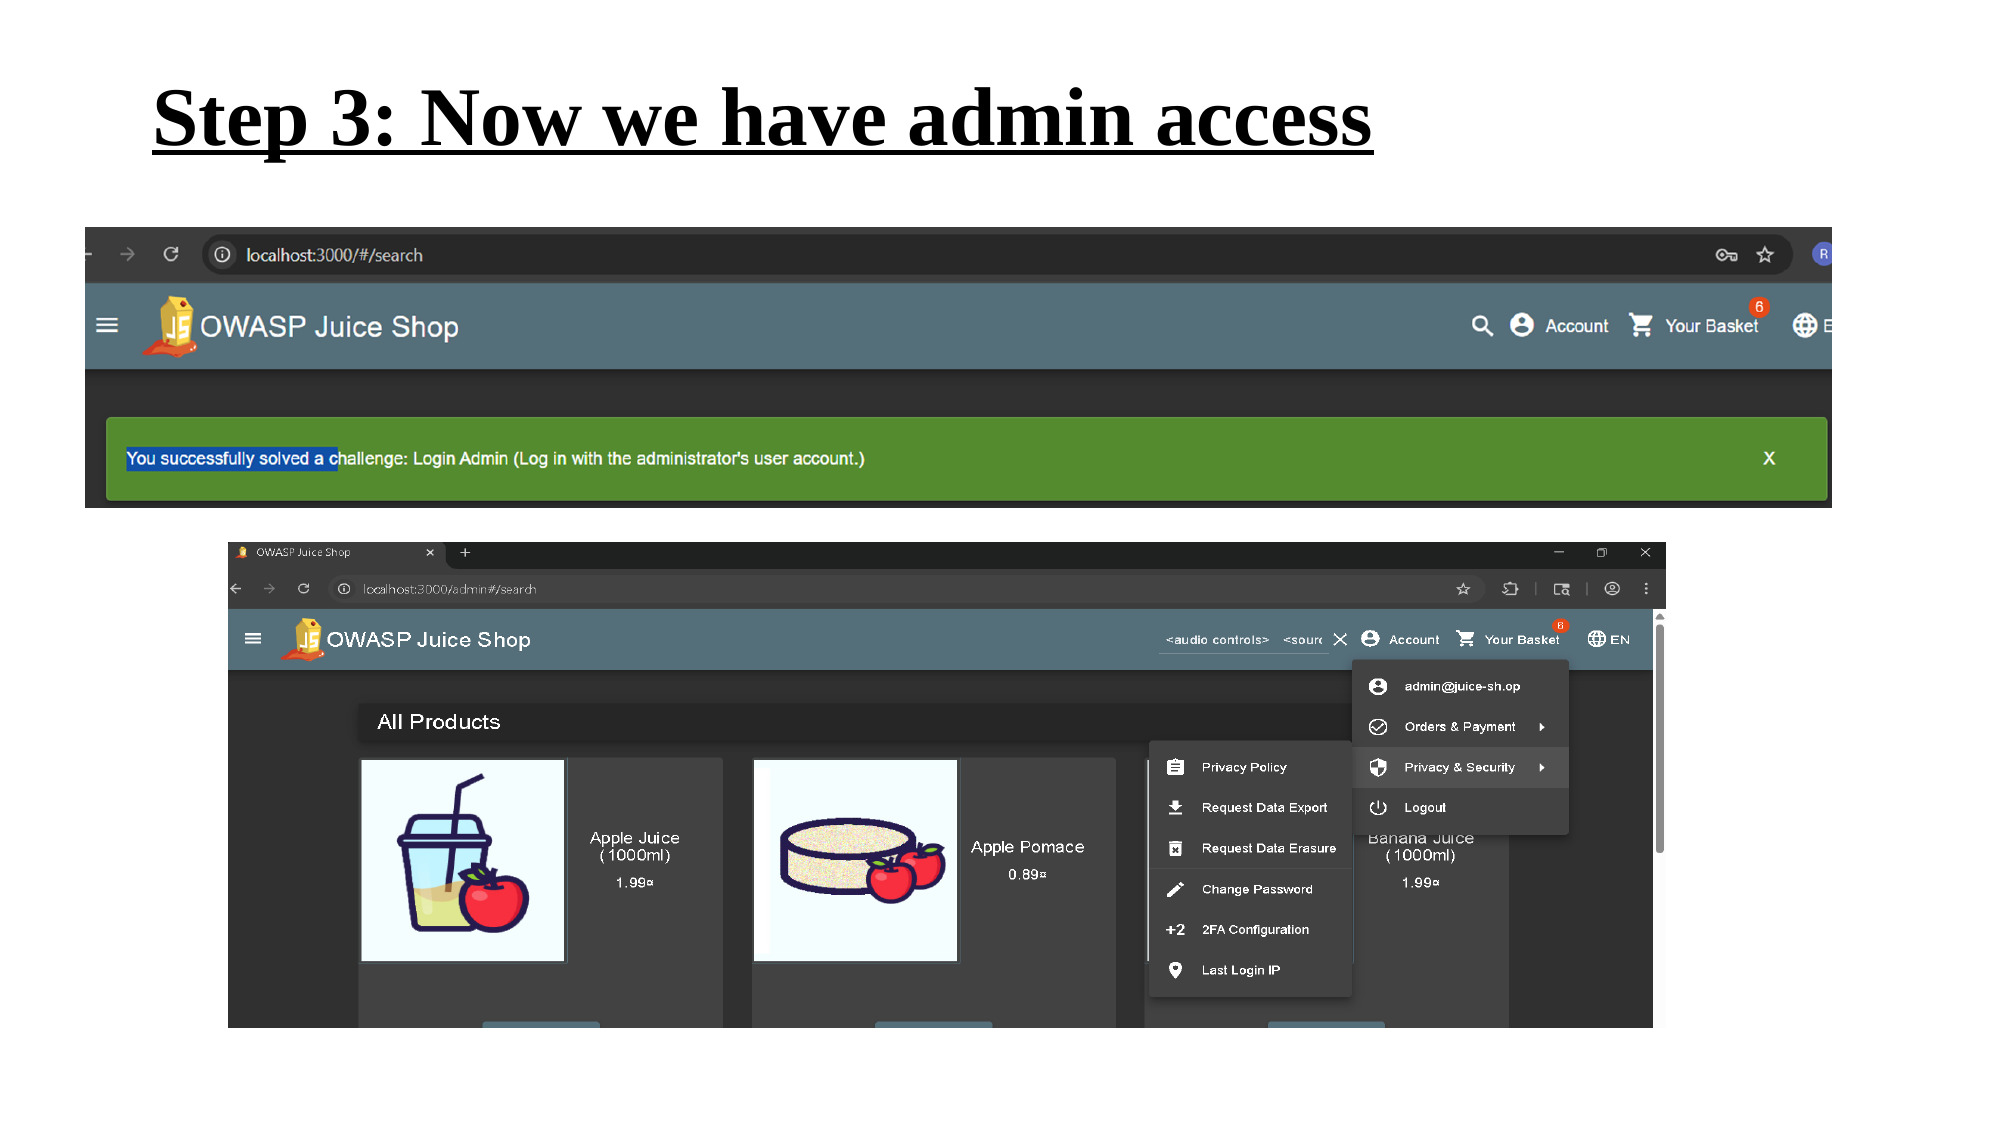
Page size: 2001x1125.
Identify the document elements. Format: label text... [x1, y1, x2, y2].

picture [228, 542, 1666, 1028]
title Step 3: Now we have admin access [137, 59, 1863, 278]
picture [84, 227, 1832, 508]
